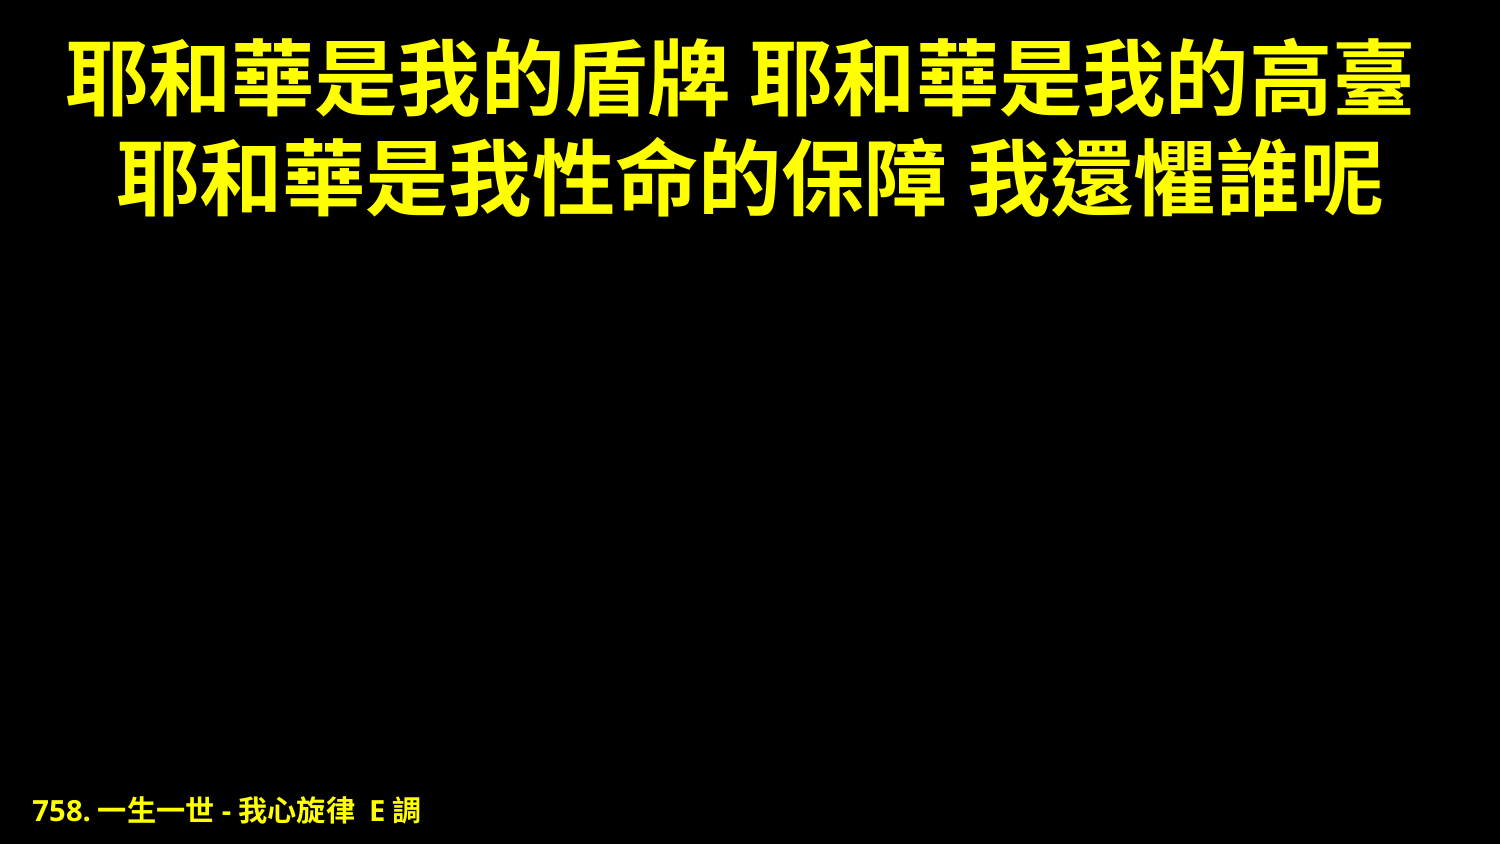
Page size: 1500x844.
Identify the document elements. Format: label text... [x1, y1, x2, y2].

title 耶和華是我的盾牌 耶和華是我的高臺 耶和華是我性命的保障 我還懼誰呢 [0, 55, 1500, 197]
text_box 758.一生一世-我心旋律 E調 [17, 784, 656, 835]
